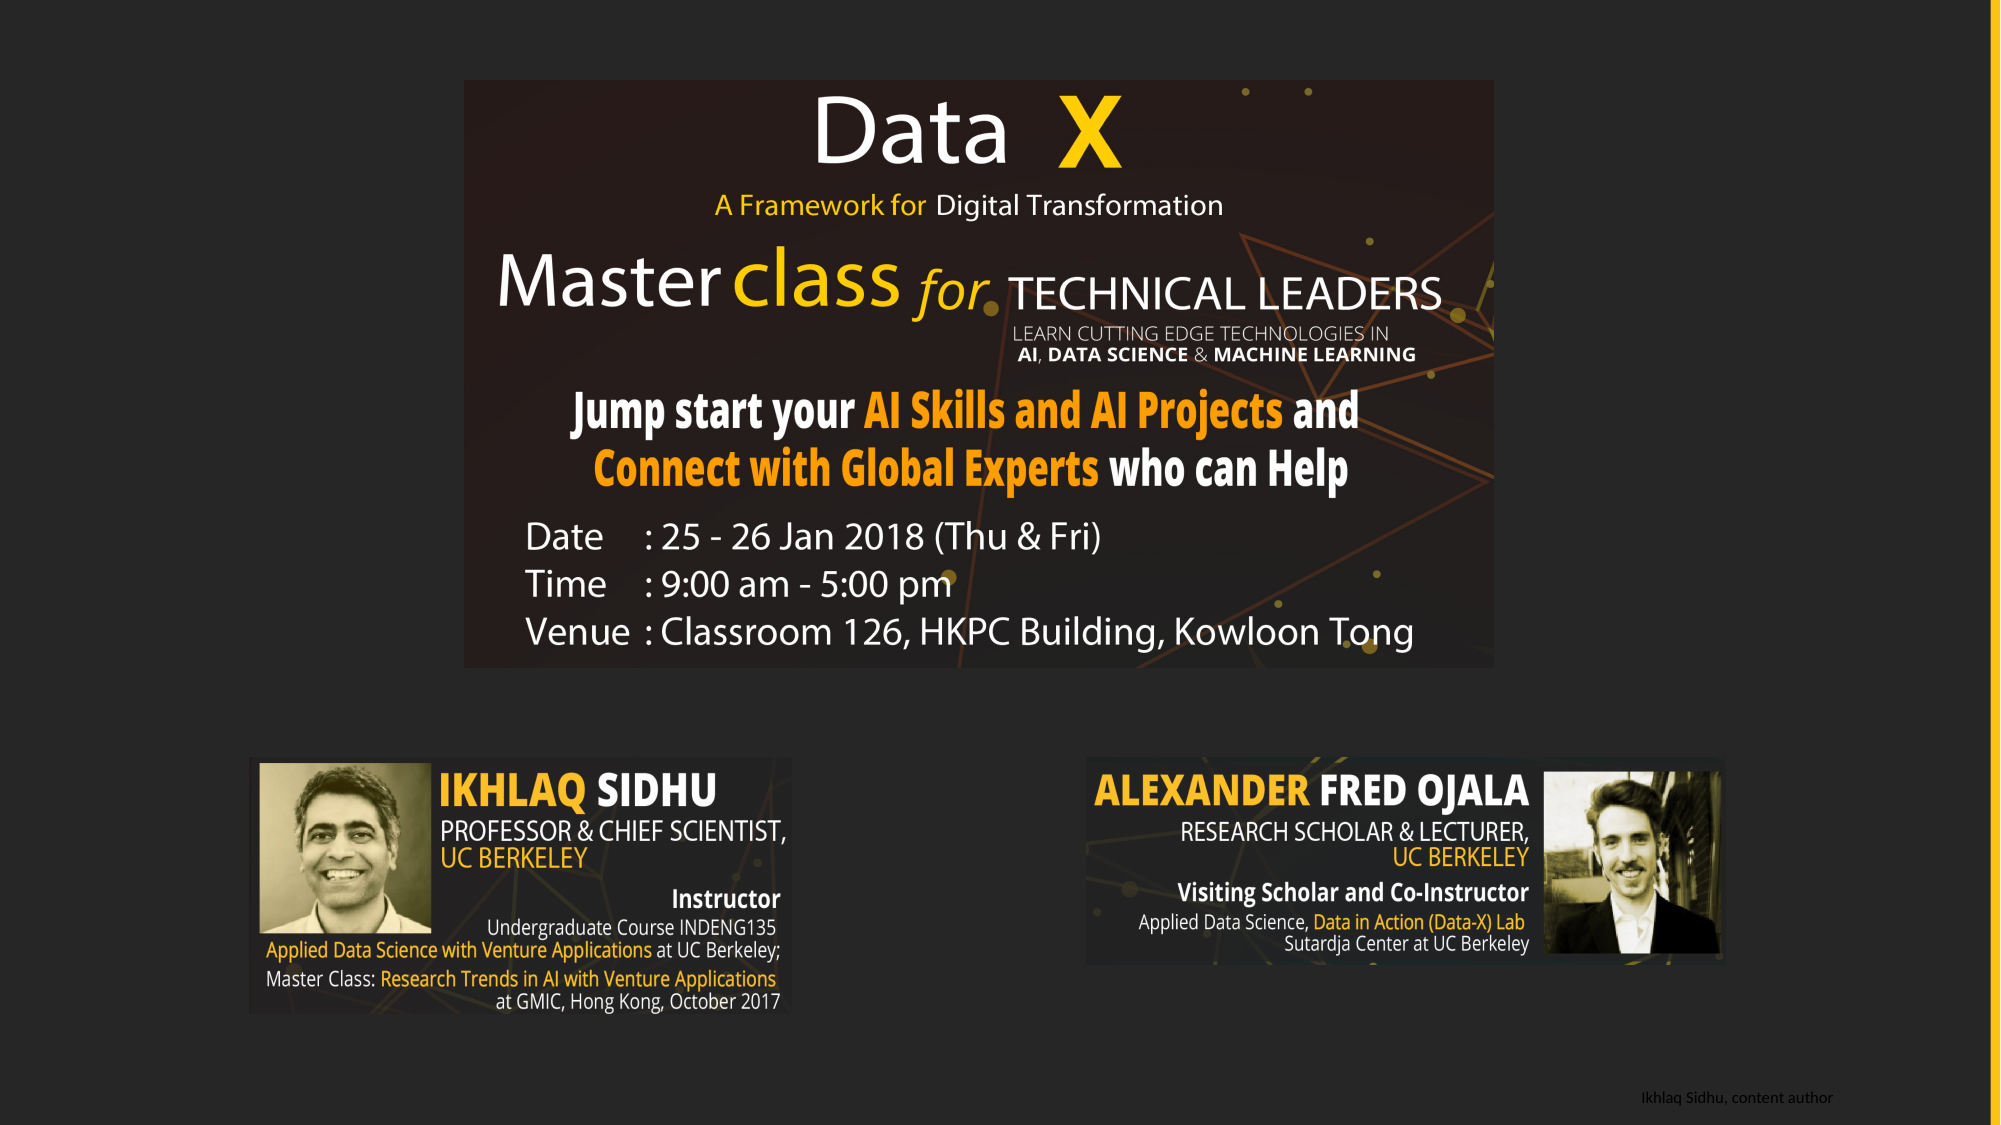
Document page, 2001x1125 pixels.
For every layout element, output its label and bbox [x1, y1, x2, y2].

picture [1086, 757, 1727, 965]
picture [464, 80, 1495, 669]
picture [249, 757, 792, 1014]
